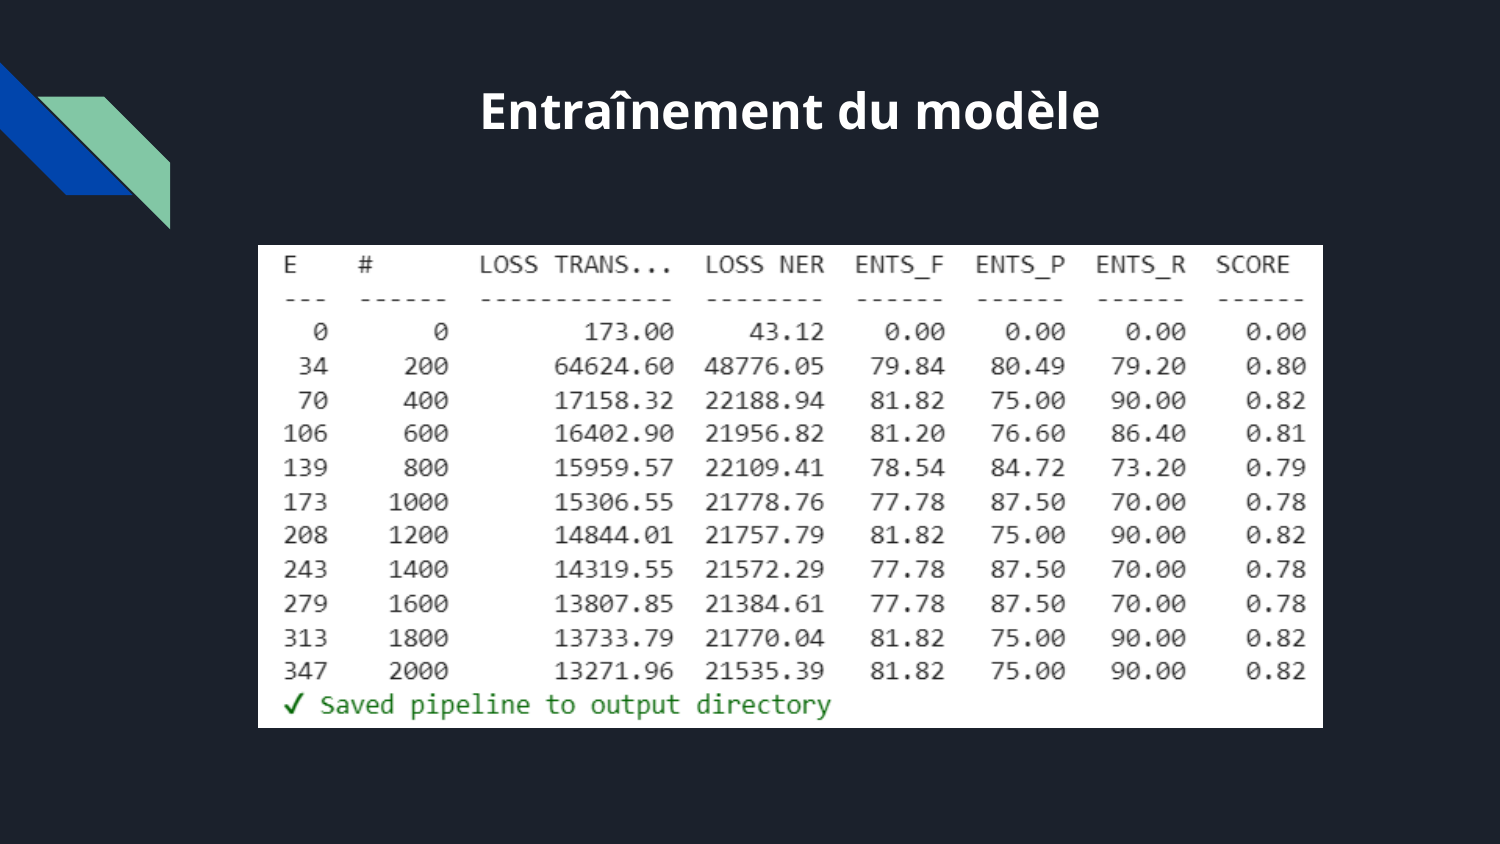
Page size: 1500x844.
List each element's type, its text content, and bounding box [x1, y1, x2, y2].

picture [257, 244, 1323, 729]
title Entraînement du modèle [212, 64, 1368, 215]
